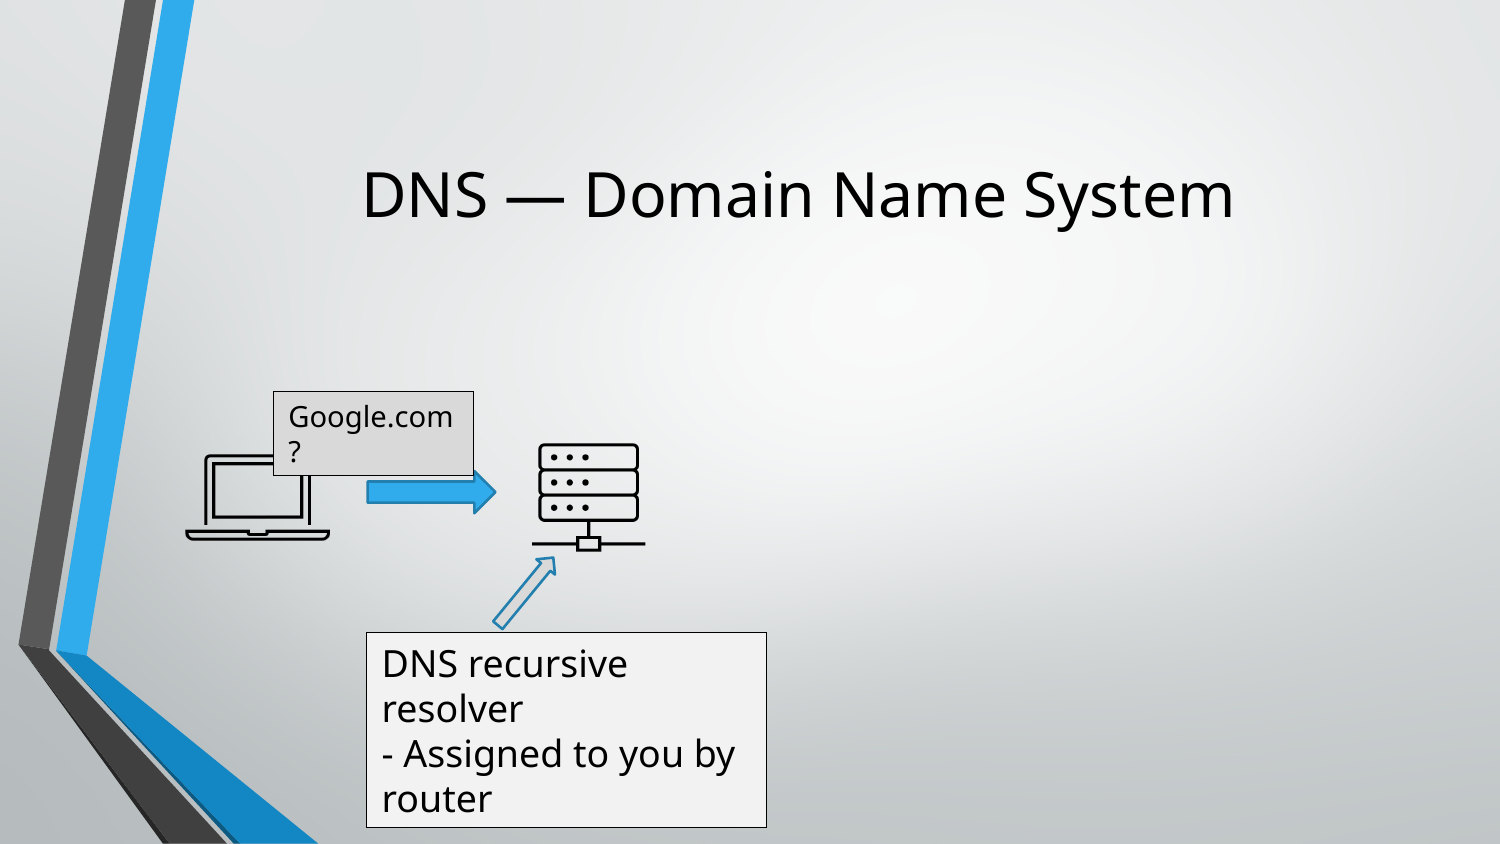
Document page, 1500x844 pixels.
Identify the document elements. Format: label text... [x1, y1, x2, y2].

text_box Google.com? [273, 391, 474, 476]
picture [513, 421, 665, 573]
text_box [492, 573, 557, 631]
title DNS — Domain Name System [182, 84, 1416, 300]
text_box [366, 469, 497, 515]
text_box DNS recursive resolver - Assigned to you by router [366, 632, 767, 828]
picture [182, 421, 333, 573]
